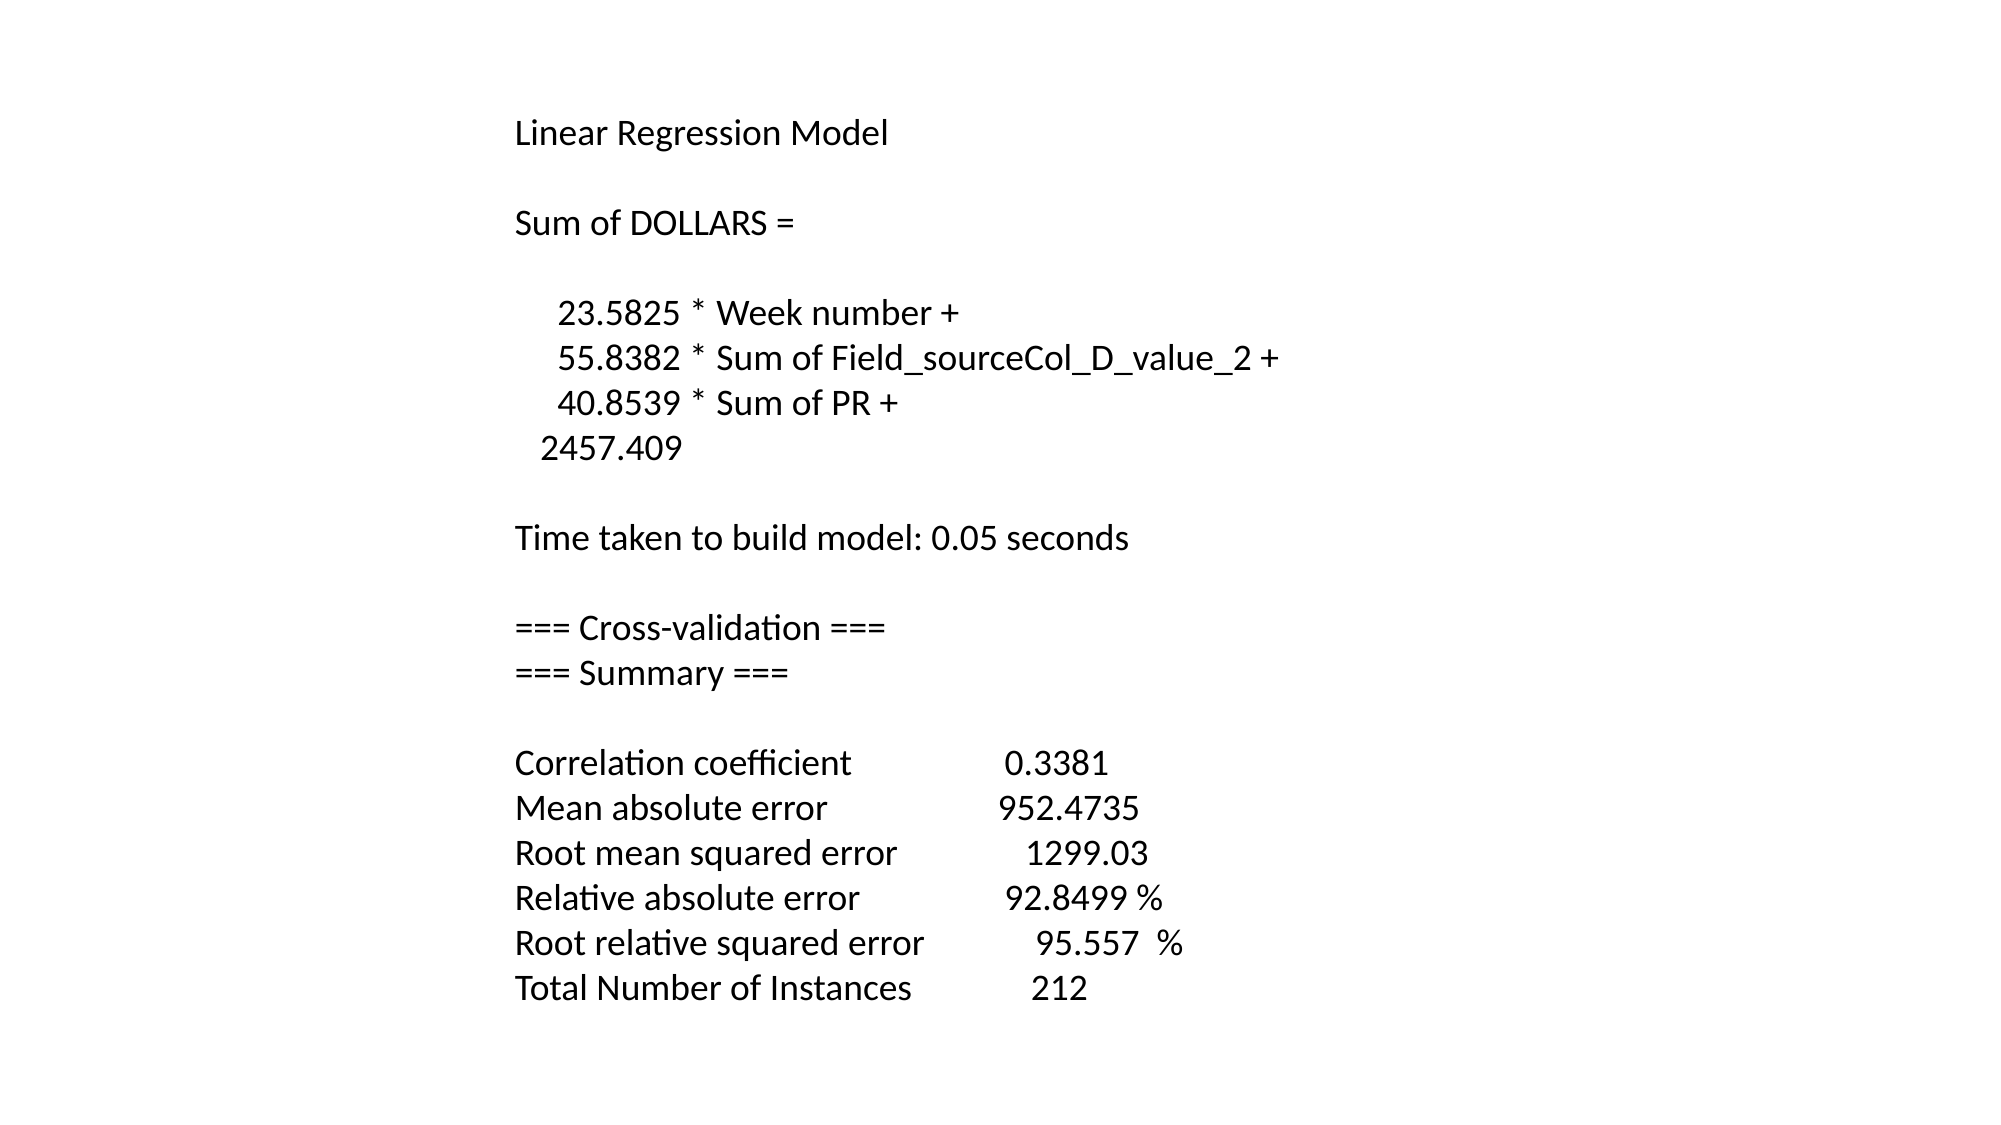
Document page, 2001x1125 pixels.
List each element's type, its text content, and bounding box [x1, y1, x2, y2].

text_box Linear Regression Model Sum of DOLLARS = 23.5825 * Week number + 55.8382 * Sum of Field_sourceCol_D_value_2 + 40.8539 * Sum of PR + 2457.409 Time taken to build model: 0.05 seconds === Cross-validation === === Summary === Correlation coefficient 0.3381 Mean absolute error 952.4735 Root mean squared error 1299.03 Relative absolute error 92.8499 % Root relative squared error 95.557 % Total Number of Instances 212 [500, 100, 1500, 1016]
